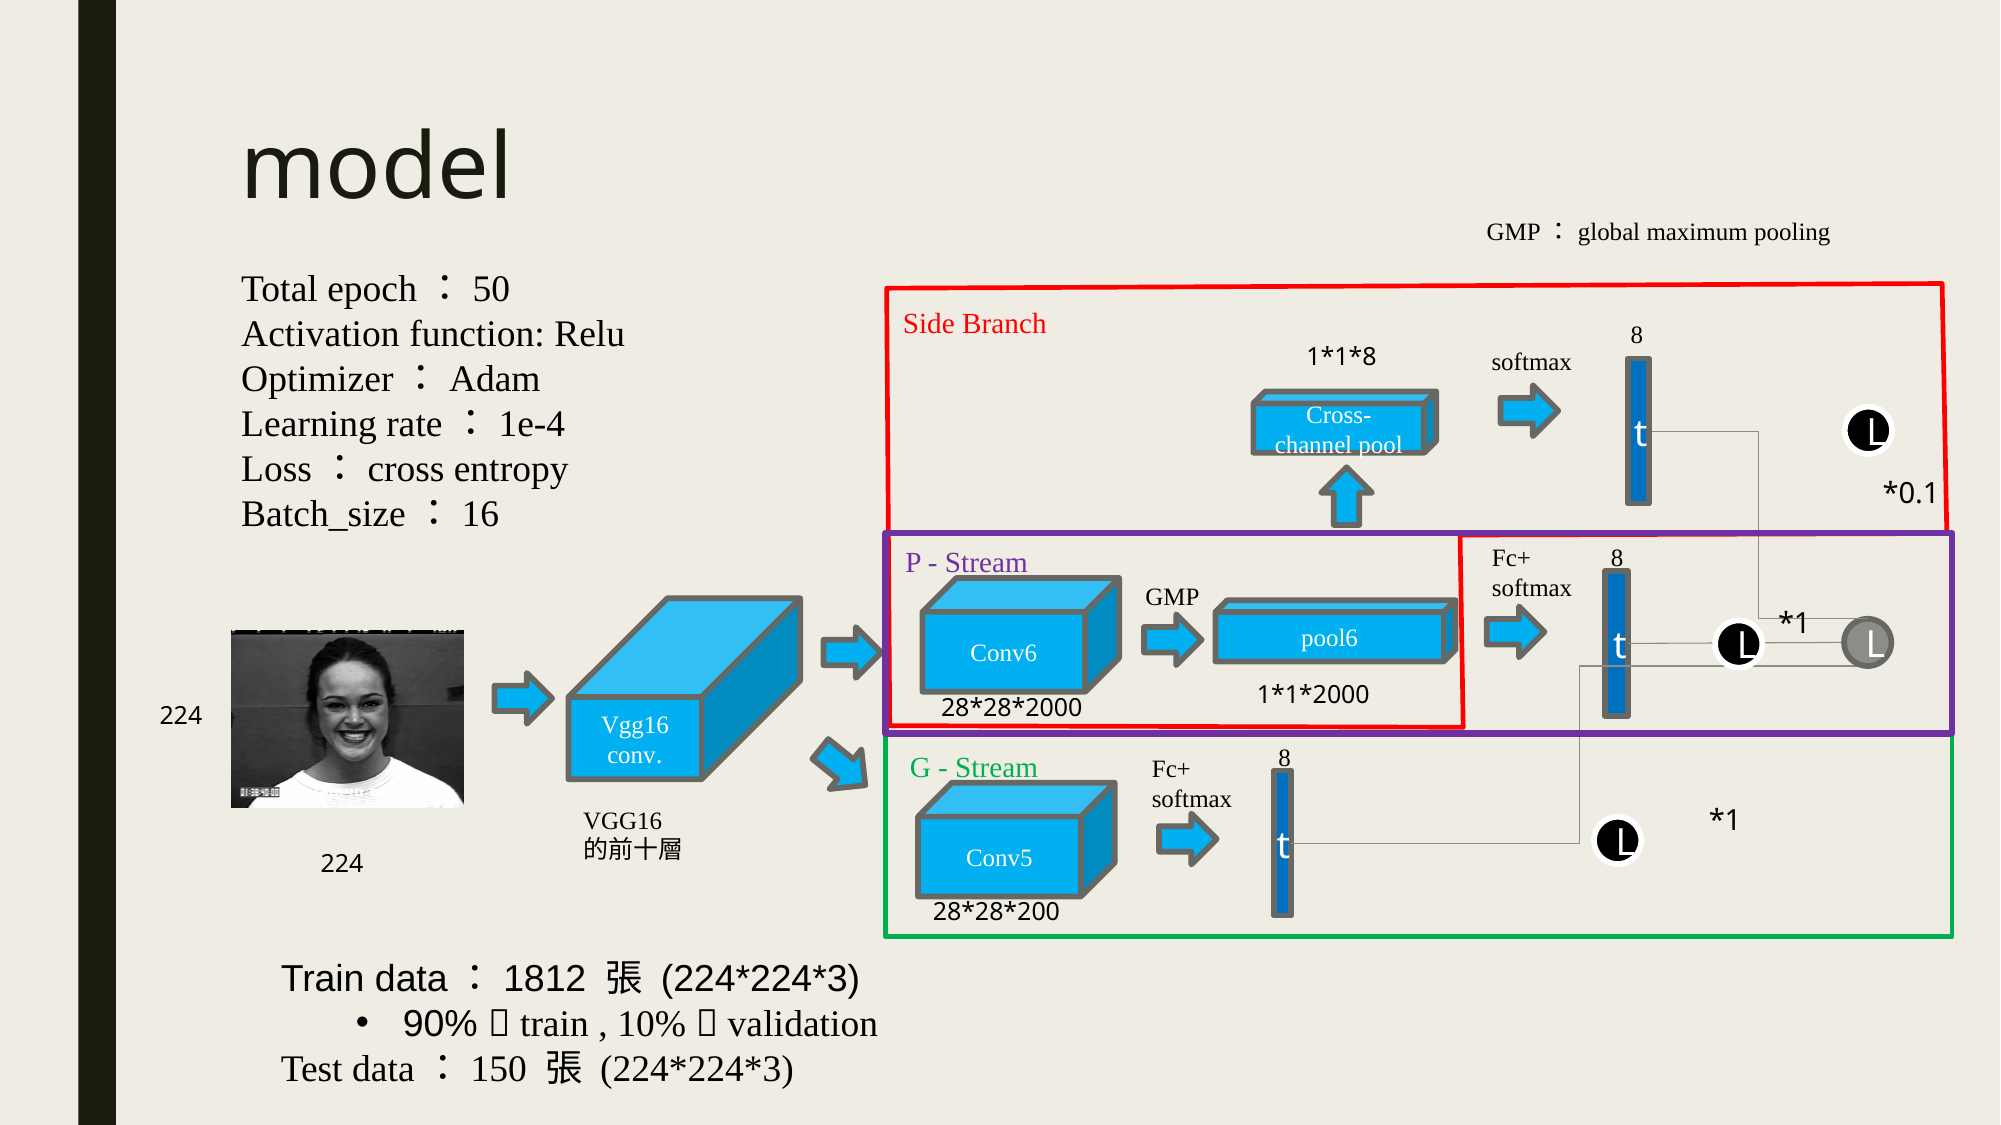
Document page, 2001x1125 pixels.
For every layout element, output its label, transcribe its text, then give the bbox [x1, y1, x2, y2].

text_box Train data：1812 張 (224*224*3) 90%  train , 10%  validation Test data：150 張 (224*224*3) [266, 946, 903, 1097]
text_box Total epoch：50 Activation function: Relu Optimizer：Adam Learning rate：1e-4 Loss：cross entropy Batch_size：16 [226, 256, 641, 283]
title model [225, 112, 1800, 239]
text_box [144, 283, 1962, 937]
picture [231, 629, 464, 808]
text_box GMP：global maximum pooling [1471, 207, 1959, 253]
